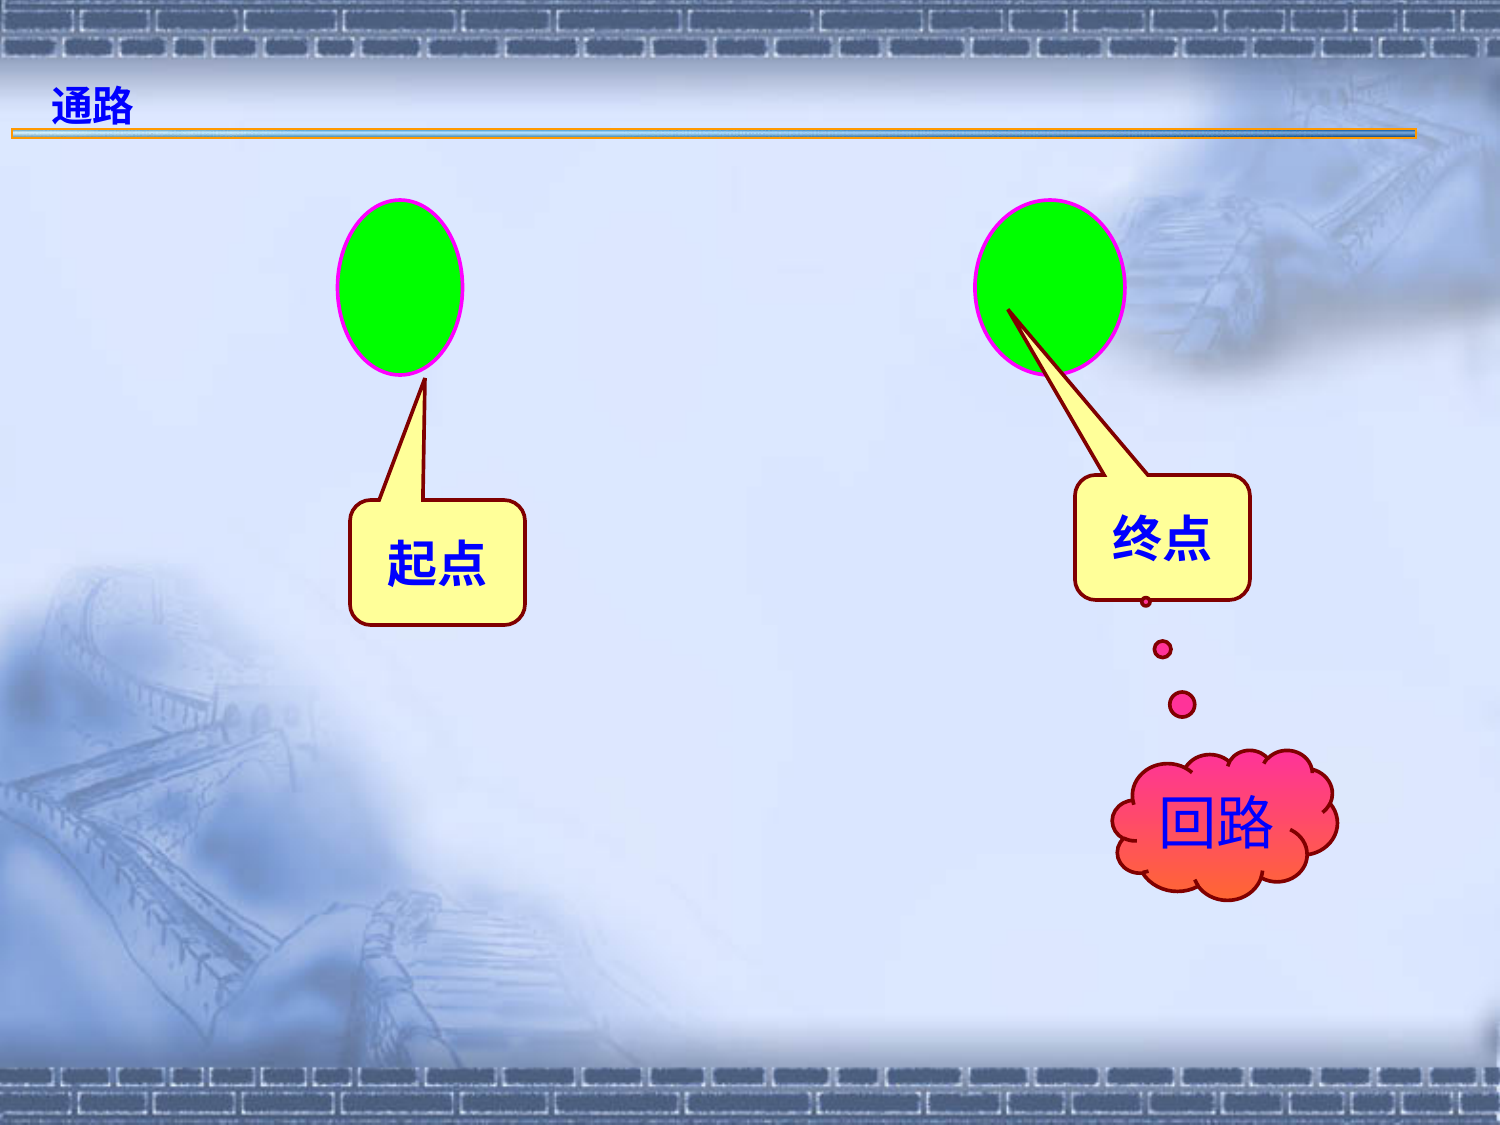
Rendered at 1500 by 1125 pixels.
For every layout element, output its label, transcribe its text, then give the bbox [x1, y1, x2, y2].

picture [0, 543, 1500, 1125]
picture [0, 0, 1500, 542]
text_box 终点 [1074, 543, 1250, 601]
text_box 终点 [1007, 309, 1250, 542]
text_box 回路 [1154, 640, 1172, 658]
text_box 起点 [349, 543, 526, 626]
text_box [974, 200, 1125, 375]
text_box 回路 [1169, 692, 1195, 718]
text_box 起点 [350, 378, 526, 542]
text_box 回路 [1141, 597, 1151, 606]
text_box 回路 [1112, 750, 1338, 901]
text_box [337, 200, 463, 376]
text_box 通路 [36, 72, 300, 128]
